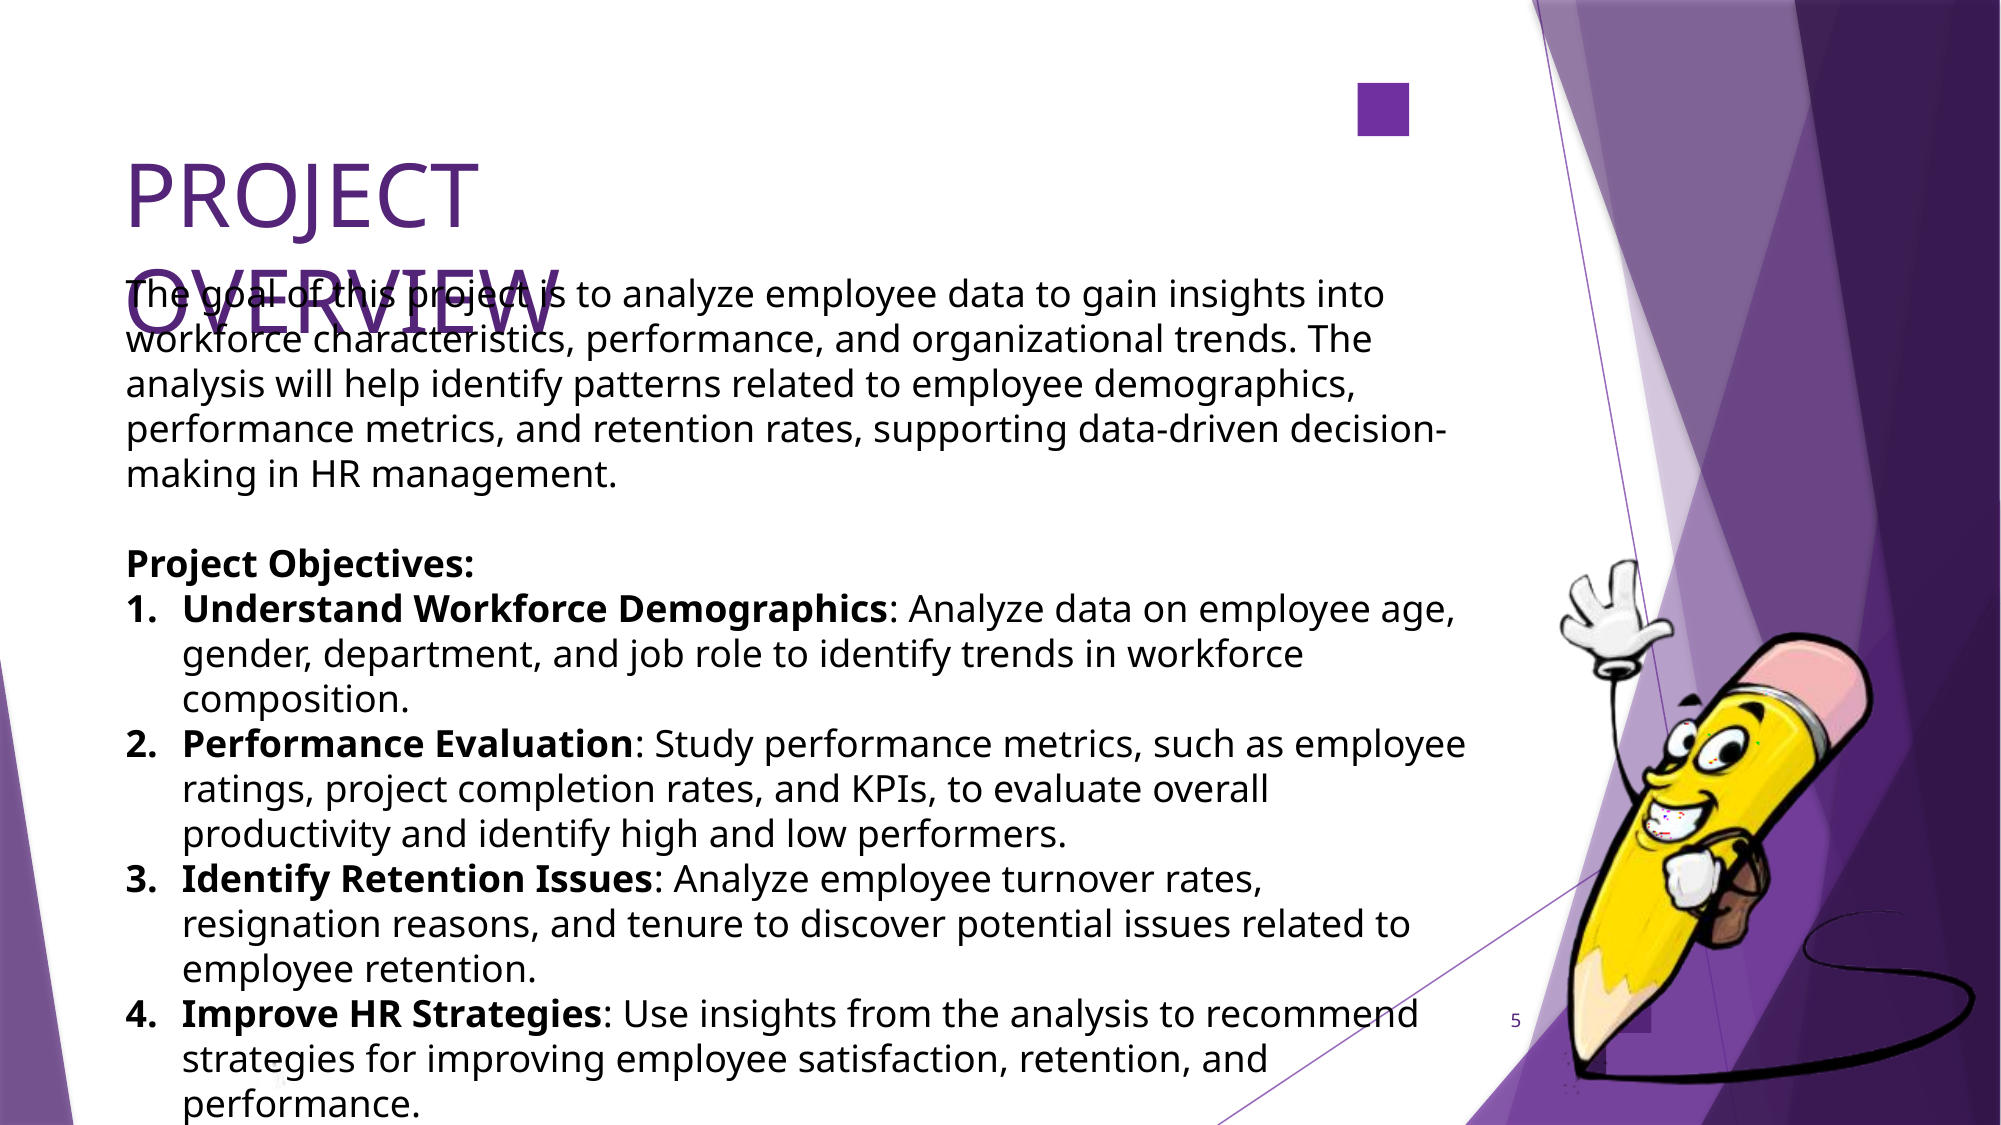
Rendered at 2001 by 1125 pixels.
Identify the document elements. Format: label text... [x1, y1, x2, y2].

title PROJECT OVERVIEW [121, 136, 985, 262]
text_box [1357, 82, 1410, 137]
text_box The goal of this project is to analyze employee data to gain insights into workforce characteristics, performance, and organizational trends. The analysis will help identify patterns related to employee demographics, performance metrics, and retention rates, supporting data-driven decision-making in HR management. Project Objectives: Understand Workforce Demographics: Analyze data on employee age, gender, department, and job role to identify trends in workforce composition. Performance Evaluation: Study performance metrics, such as employee ratings, project completion rates, and KPIs, to evaluate overall productivity and identify high and low performers. Identify Retention Issues: Analyze employee turnover rates, resignation reasons, and tenure to discover potential issues related to employee retention. Improve HR Strategies: Use insights from the analysis to recommend strategies for improving employee satisfaction, retention, and performance. [110, 262, 1488, 1125]
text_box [1461, 511, 2000, 1125]
picture [110, 1060, 463, 1095]
